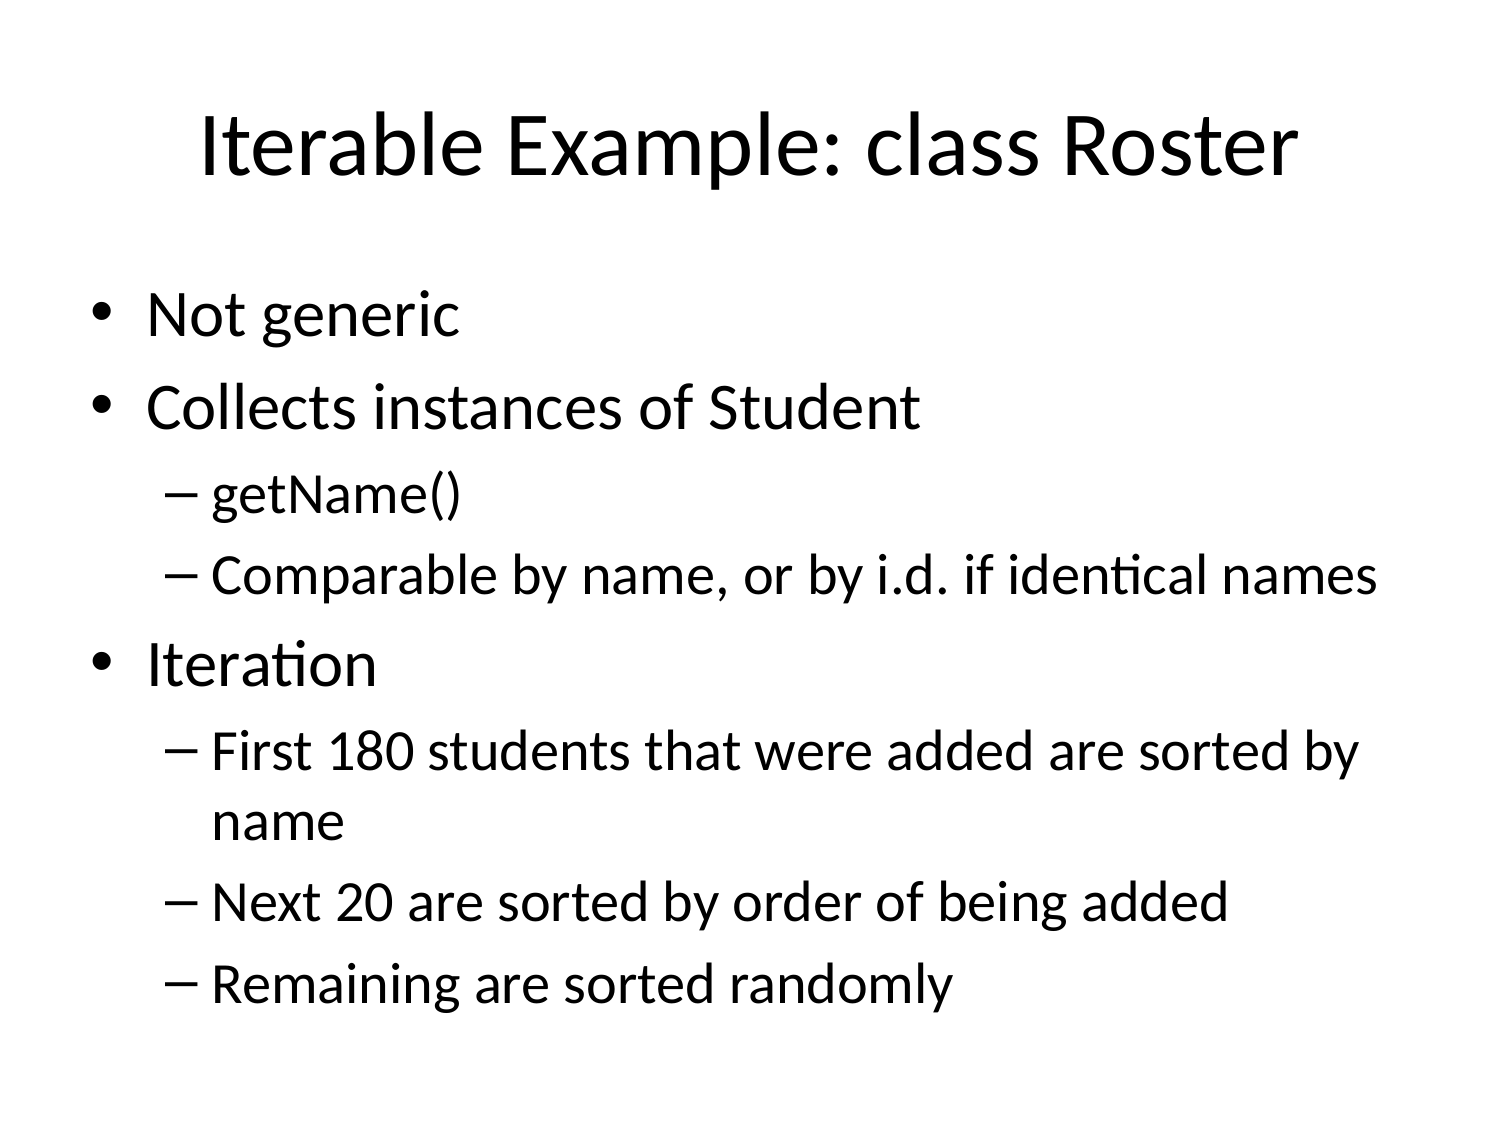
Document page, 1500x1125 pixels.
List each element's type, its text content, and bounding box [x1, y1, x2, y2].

title Iterable Example: class Roster [75, 45, 1425, 233]
list Not generic Collects instances of Student getName() Comparable by name, or by i.d. if identical names Iteration First 180 students that were added are sorted by name Next 20 are sorted by order of being added Remaining are sorted randomly [75, 262, 1425, 1047]
